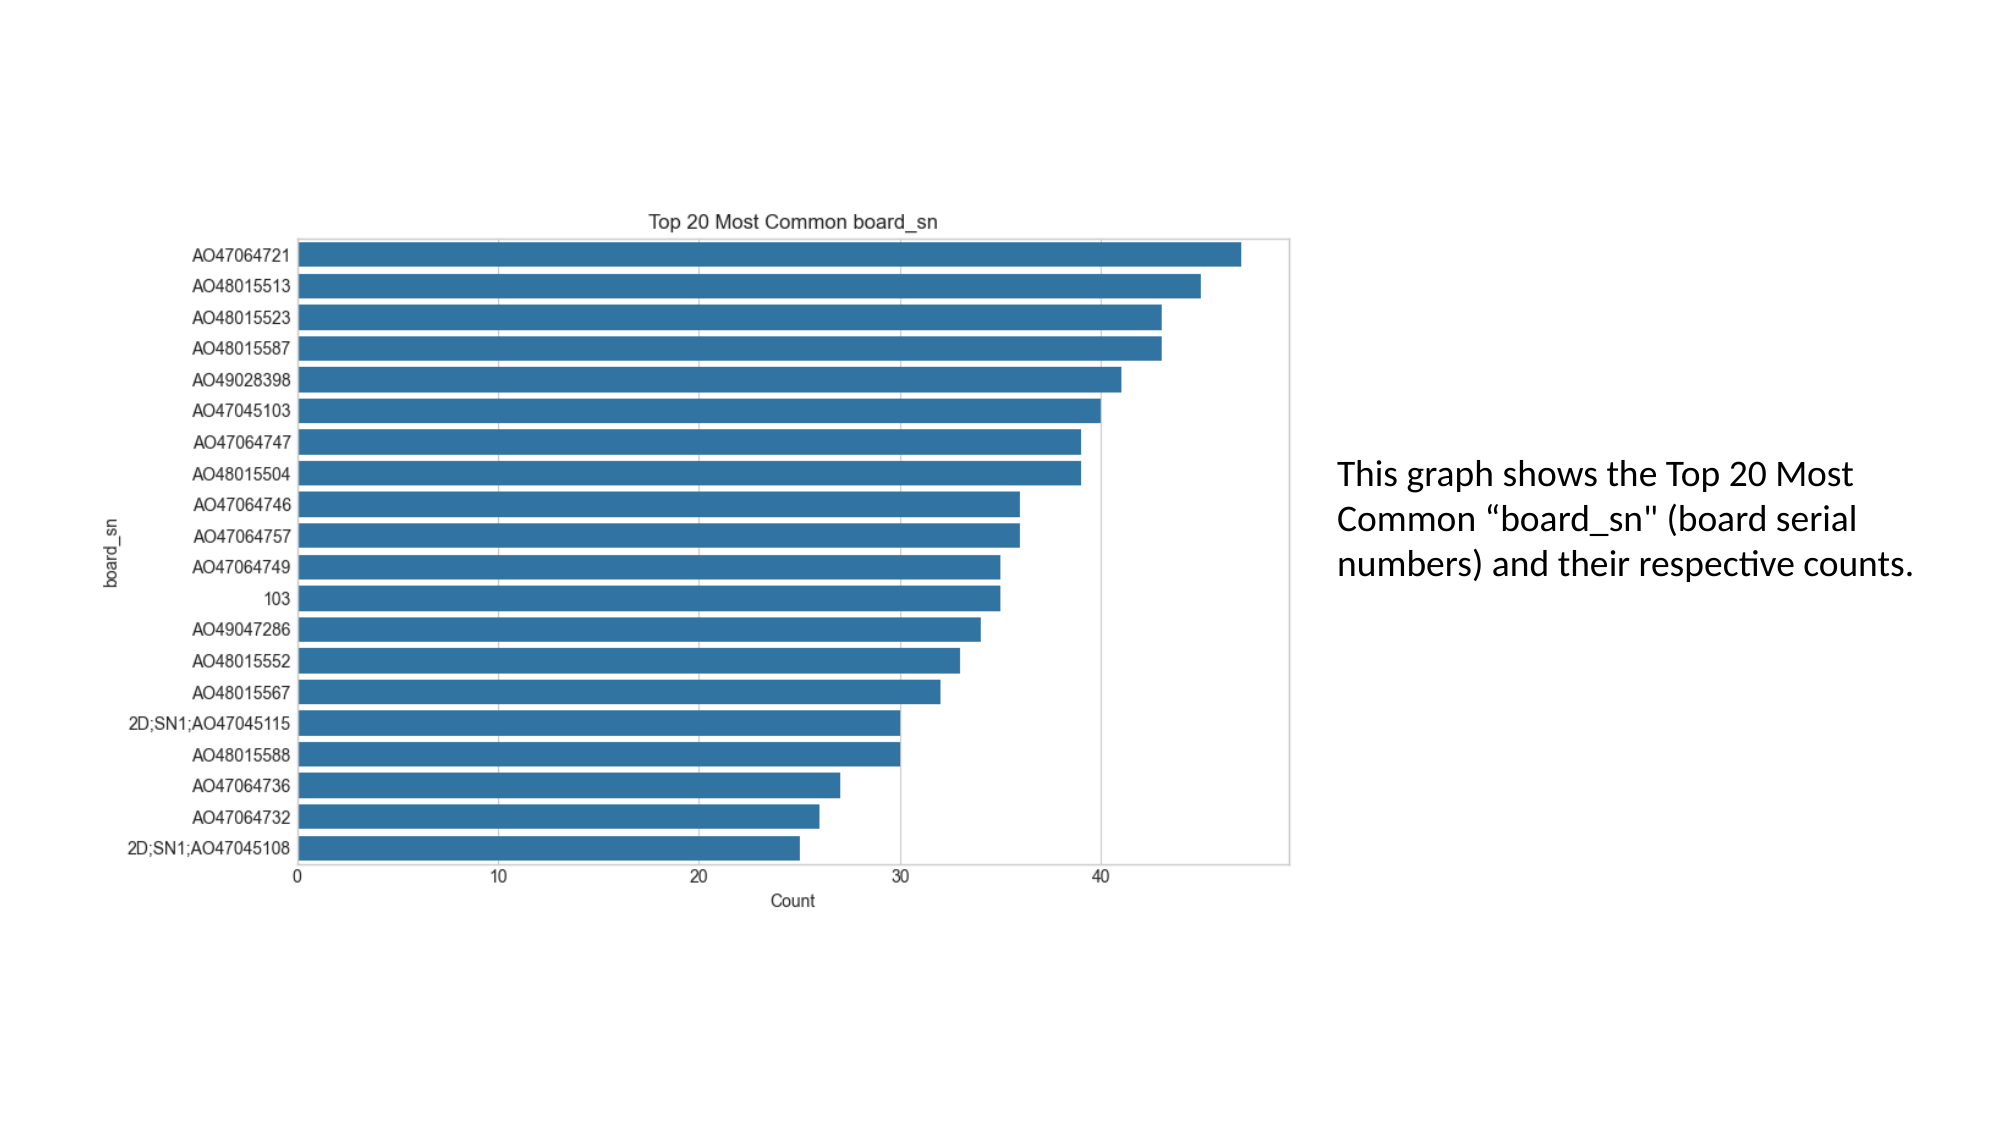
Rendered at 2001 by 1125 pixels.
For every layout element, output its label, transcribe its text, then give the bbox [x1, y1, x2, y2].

picture [91, 202, 1300, 923]
text_box This graph shows the Top 20 Most Common “board_sn" (board serial numbers) and their respective counts. [1322, 441, 1938, 592]
